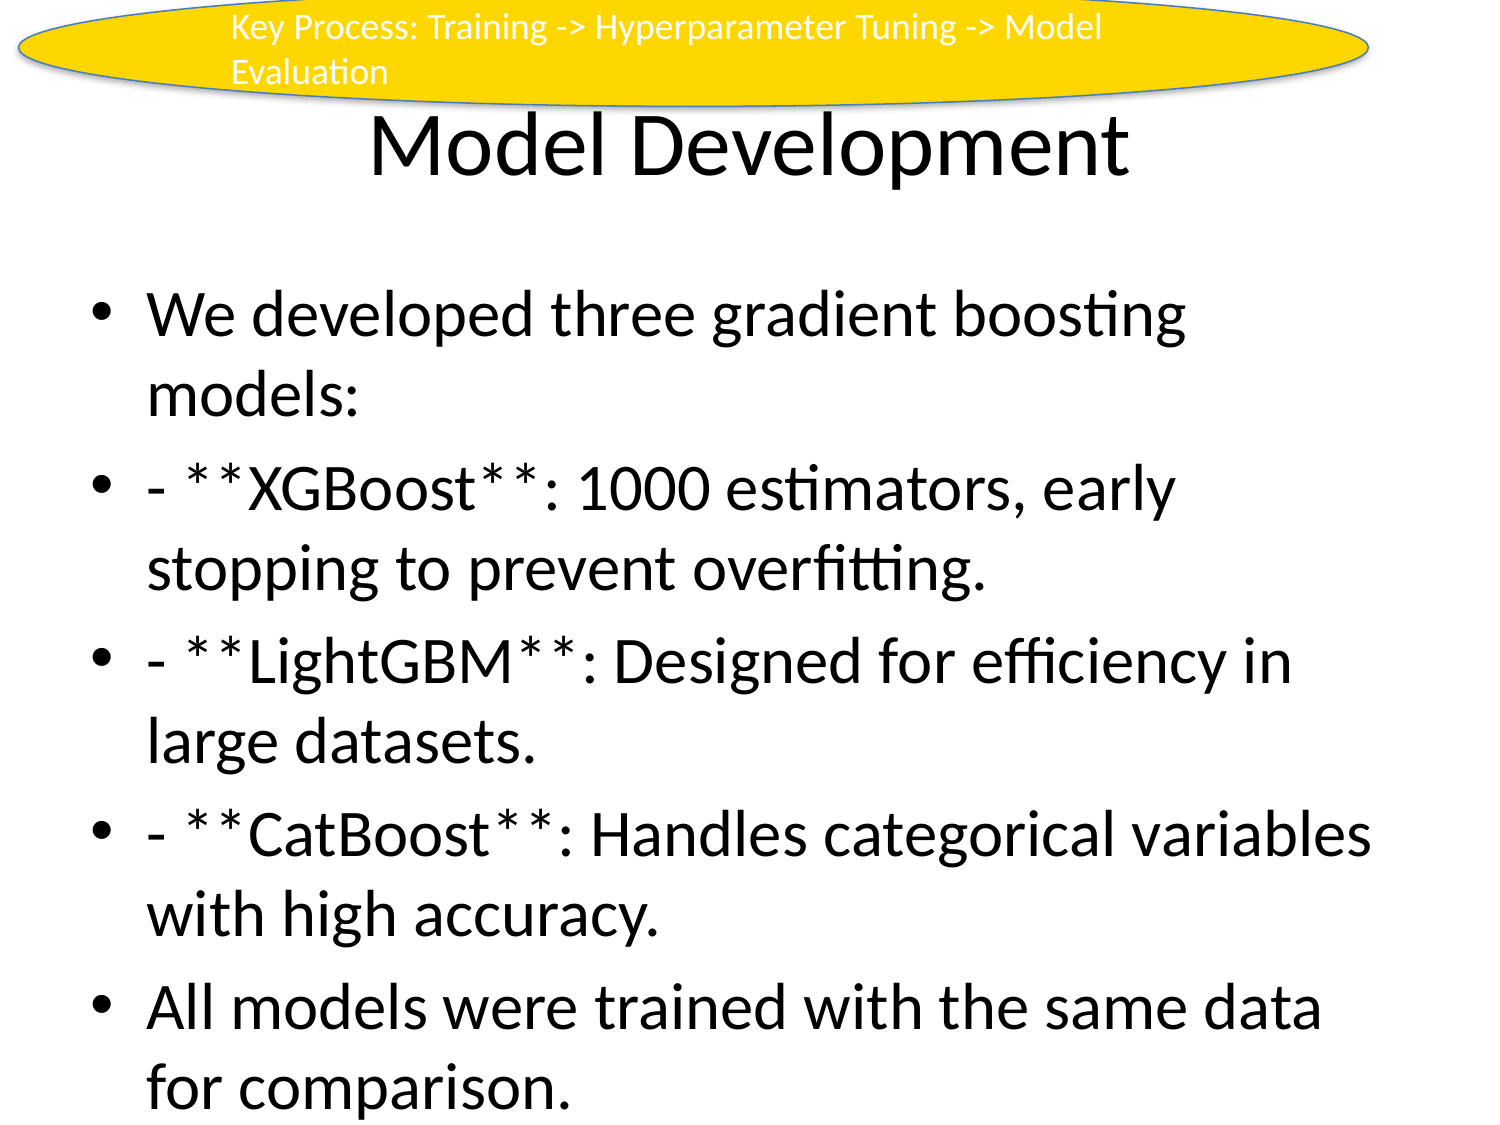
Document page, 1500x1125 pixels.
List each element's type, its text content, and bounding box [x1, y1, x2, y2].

list We developed three gradient boosting models: - **XGBoost**: 1000 estimators, early stopping to prevent overfitting. - **LightGBM**: Designed for efficiency in large datasets. - **CatBoost**: Handles categorical variables with high accuracy. All models were trained with the same data for comparison. [75, 262, 1425, 1005]
title Model Development [75, 45, 1425, 233]
text_box Key Process: Training -> Hyperparameter Tuning -> Model Evaluation [17, 0, 1370, 108]
